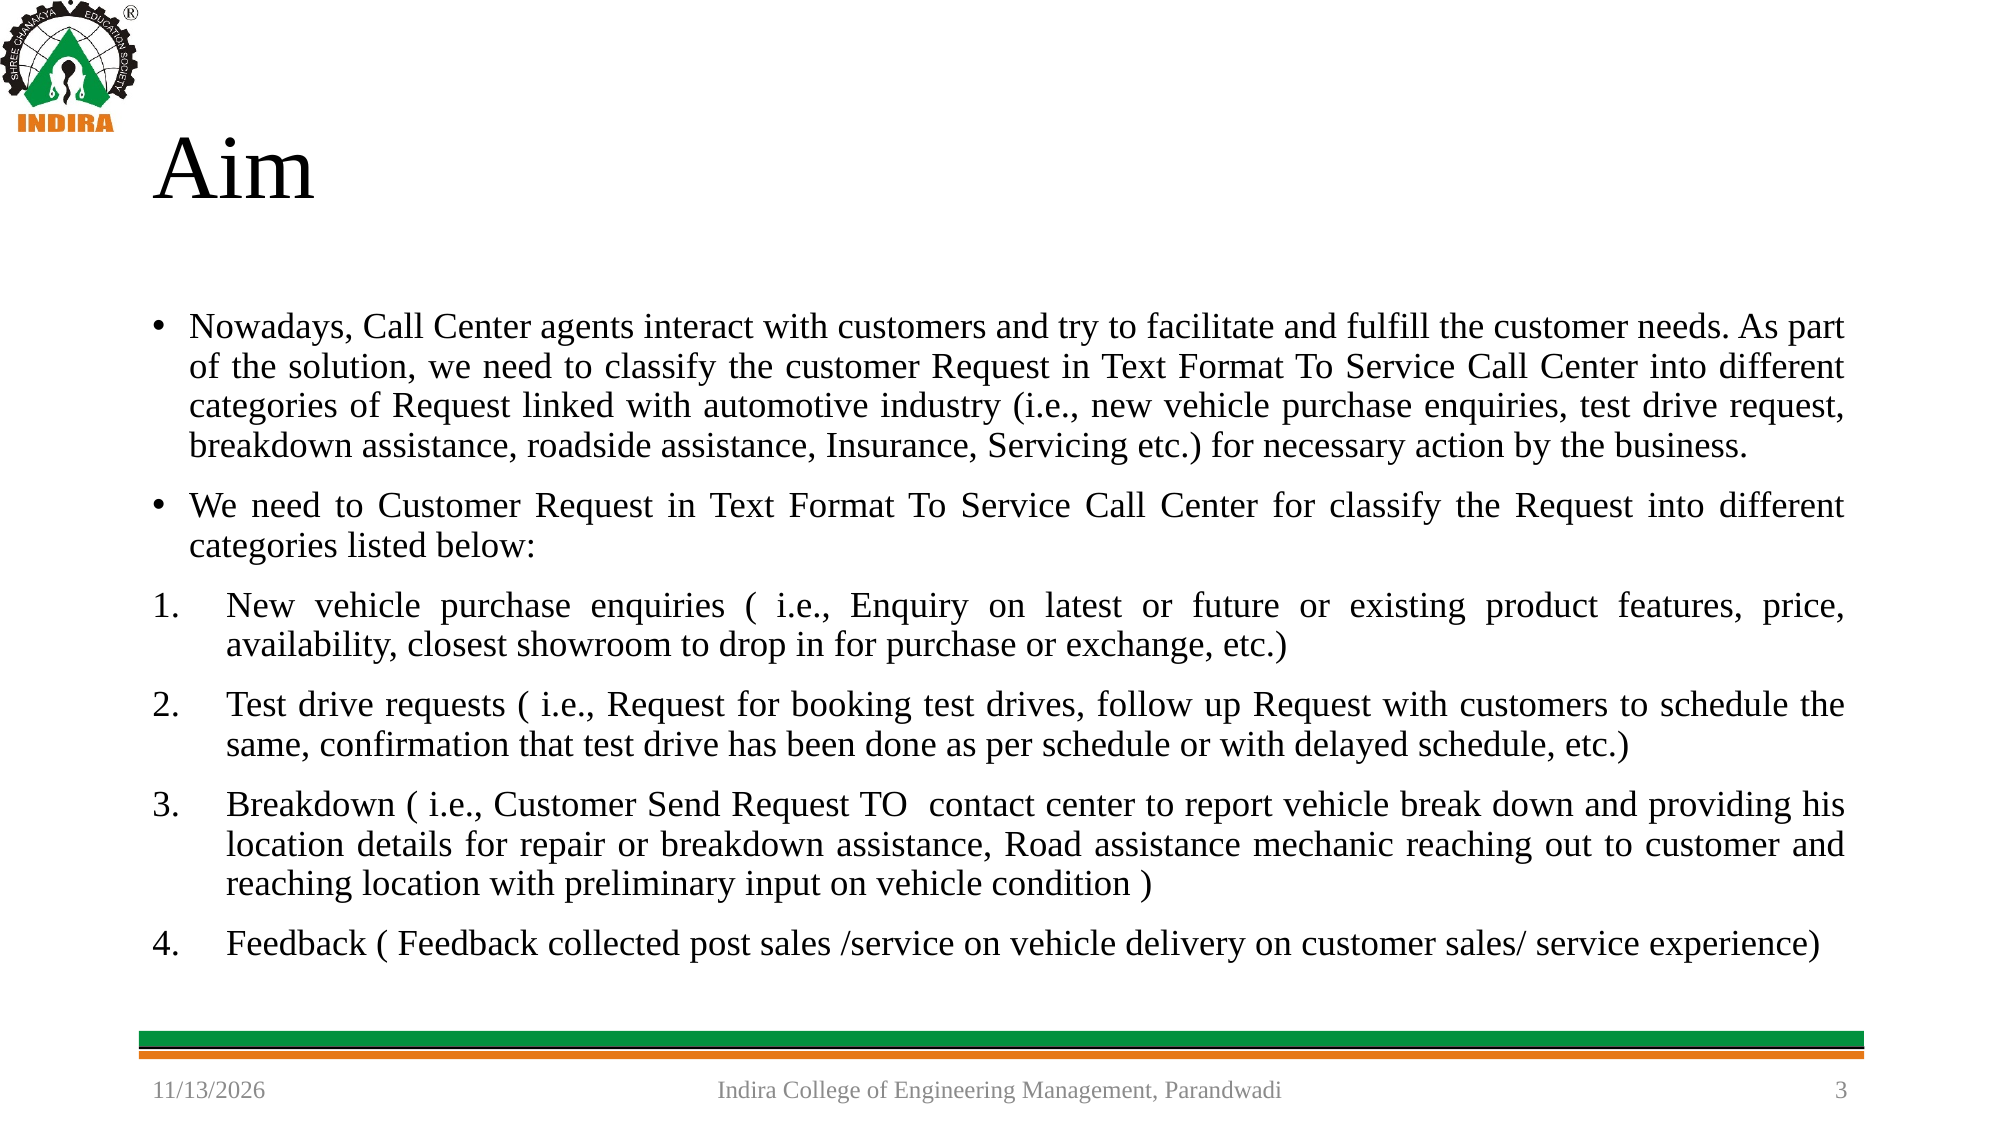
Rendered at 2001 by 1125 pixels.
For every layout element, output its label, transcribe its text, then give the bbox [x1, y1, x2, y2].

footer Indira College of Engineering Management, Parandwadi [662, 1058, 1338, 1119]
title Aim [137, 59, 1863, 278]
list Nowadays, Call Center agents interact with customers and try to facilitate and fulfill the customer needs. As part of the solution, we need to classify the customer Request in Text Format To Service Call Center into different categories of Request linked with automotive industry (i.e., new vehicle purchase enquiries, test drive request, breakdown assistance, roadside assistance, Insurance, Servicing etc.) for necessary action by the business.​ We need to Customer Request in Text Format To Service Call Center for classify the Request into different categories listed below:​ New vehicle purchase enquiries ( i.e., Enquiry on latest or future or existing product features, price, availability, closest showroom to drop in for purchase or exchange, etc.)​ Test drive requests ( i.e., Request for booking test drives, follow up Request with customers to schedule the same, confirmation that test drive has been done as per schedule or with delayed schedule, etc.)​ Breakdown ( i.e., Customer Send Request TO contact center to report vehicle break down and providing his location details for repair or breakdown assistance, Road assistance mechanic reaching out to customer and reaching location with preliminary input on vehicle condition )​ Feedback ( Feedback collected post sales /service on vehicle delivery on customer sales/ service experience)​ [137, 299, 1863, 1002]
picture [0, 0, 139, 132]
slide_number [137, 1058, 588, 1119]
slide_number 3 [1412, 1058, 1863, 1119]
